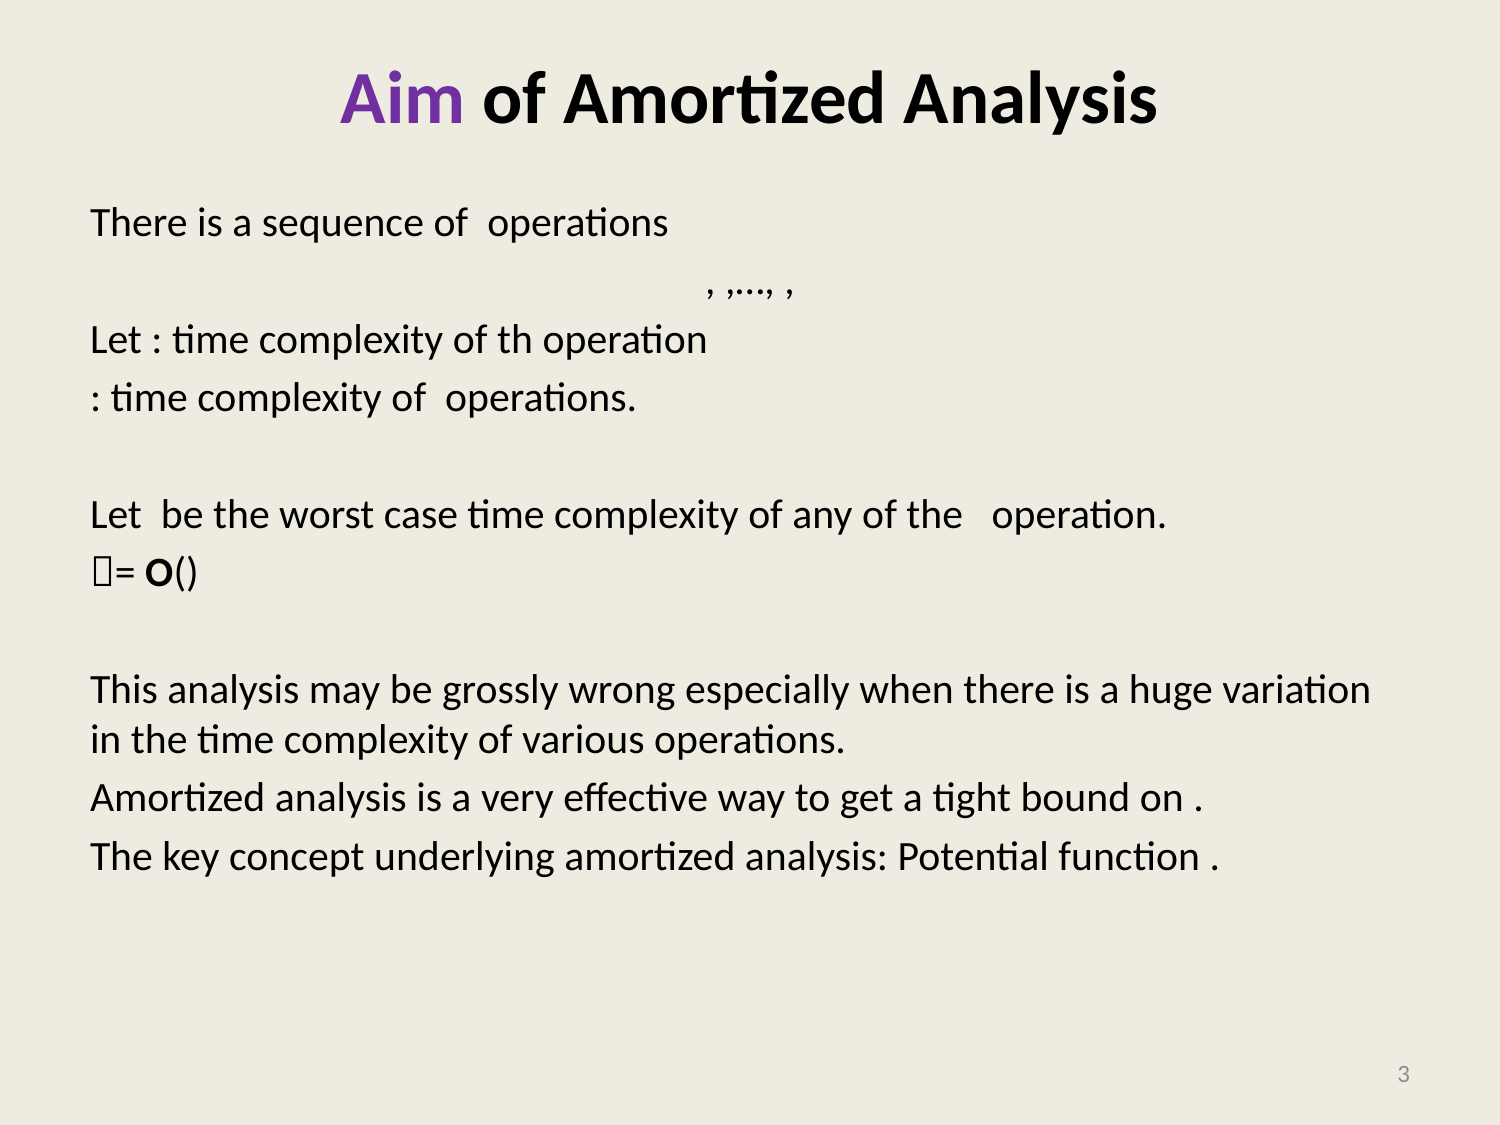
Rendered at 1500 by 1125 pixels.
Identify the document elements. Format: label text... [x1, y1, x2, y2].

title Aim of Amortized Analysis [75, 45, 1425, 233]
slide_number 3 [1074, 1042, 1425, 1103]
